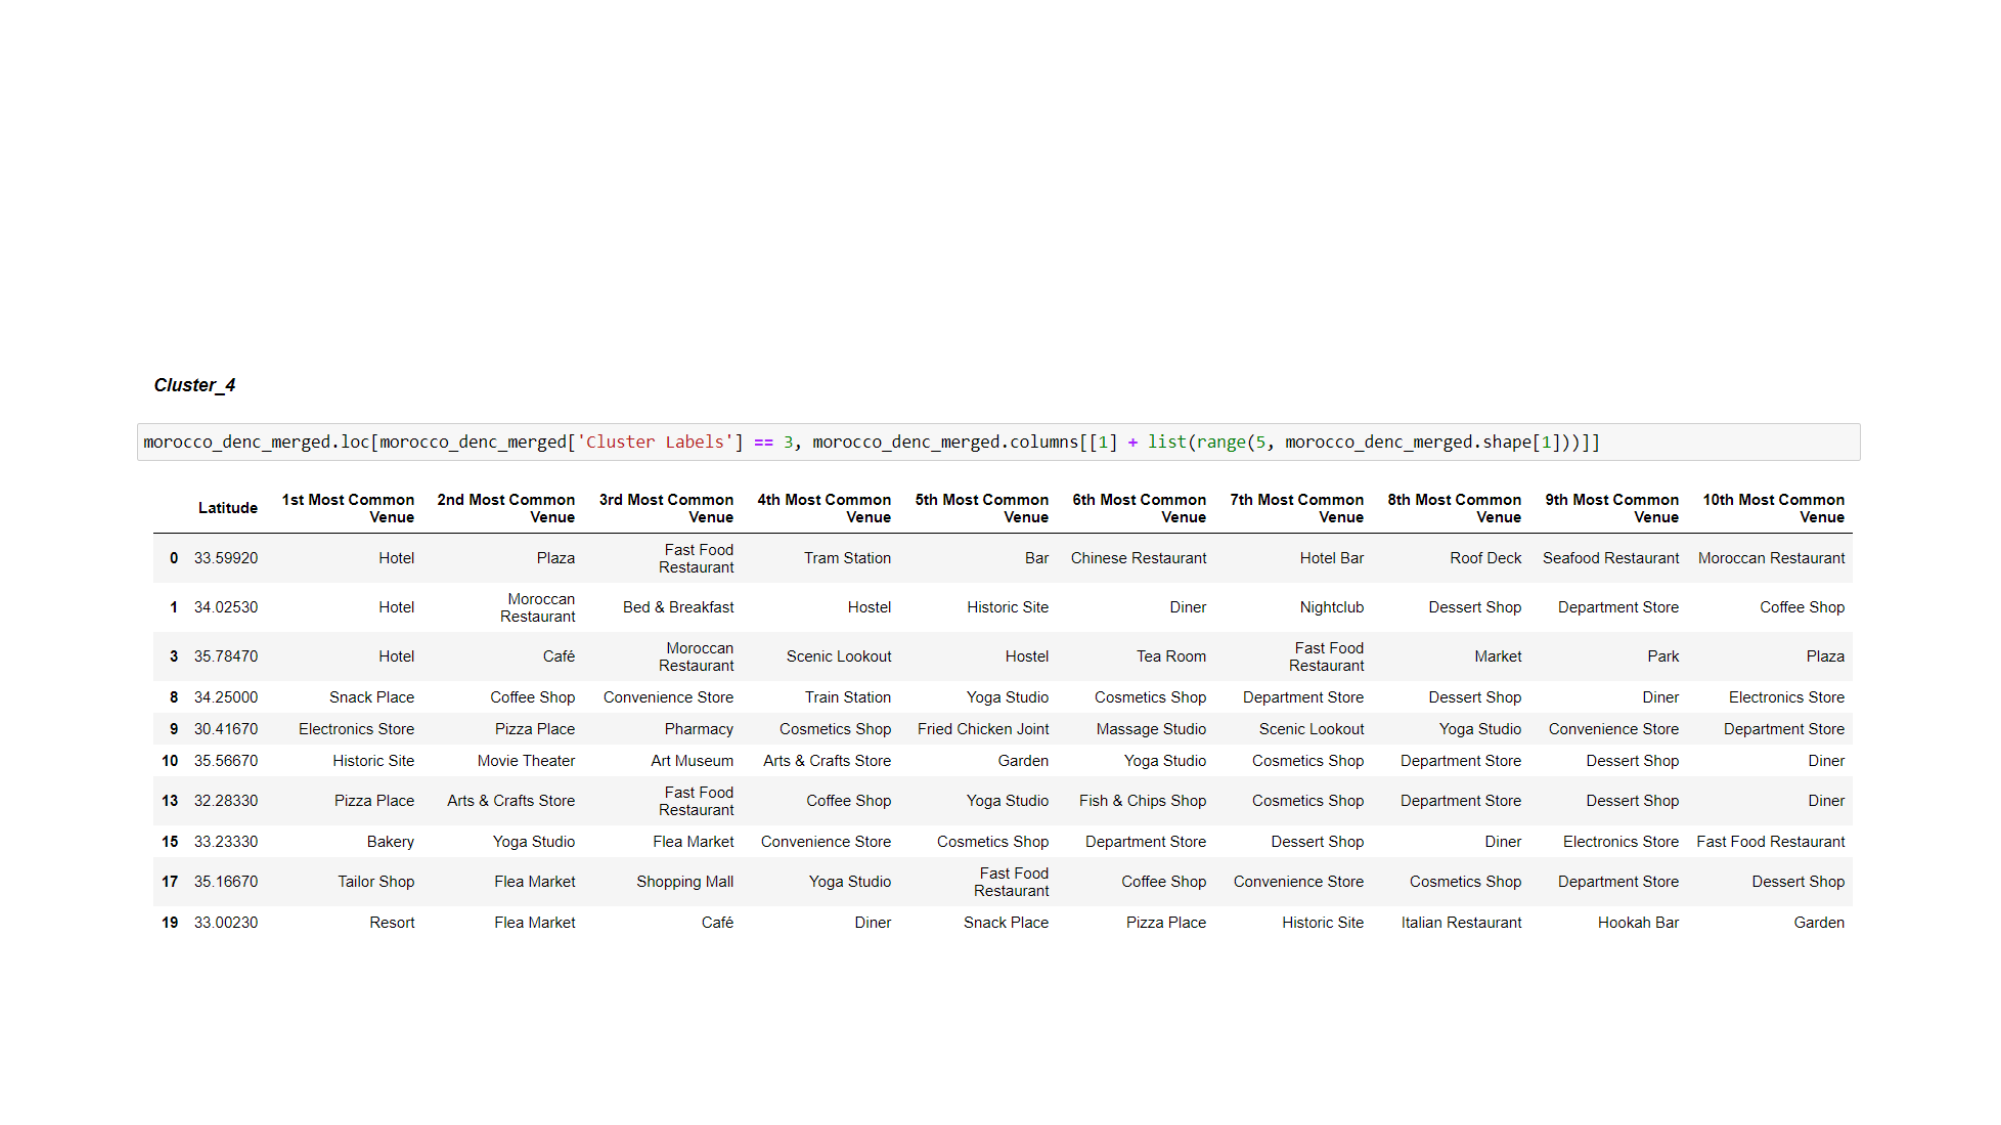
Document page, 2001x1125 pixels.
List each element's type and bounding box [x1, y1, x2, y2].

list [137, 376, 1863, 937]
